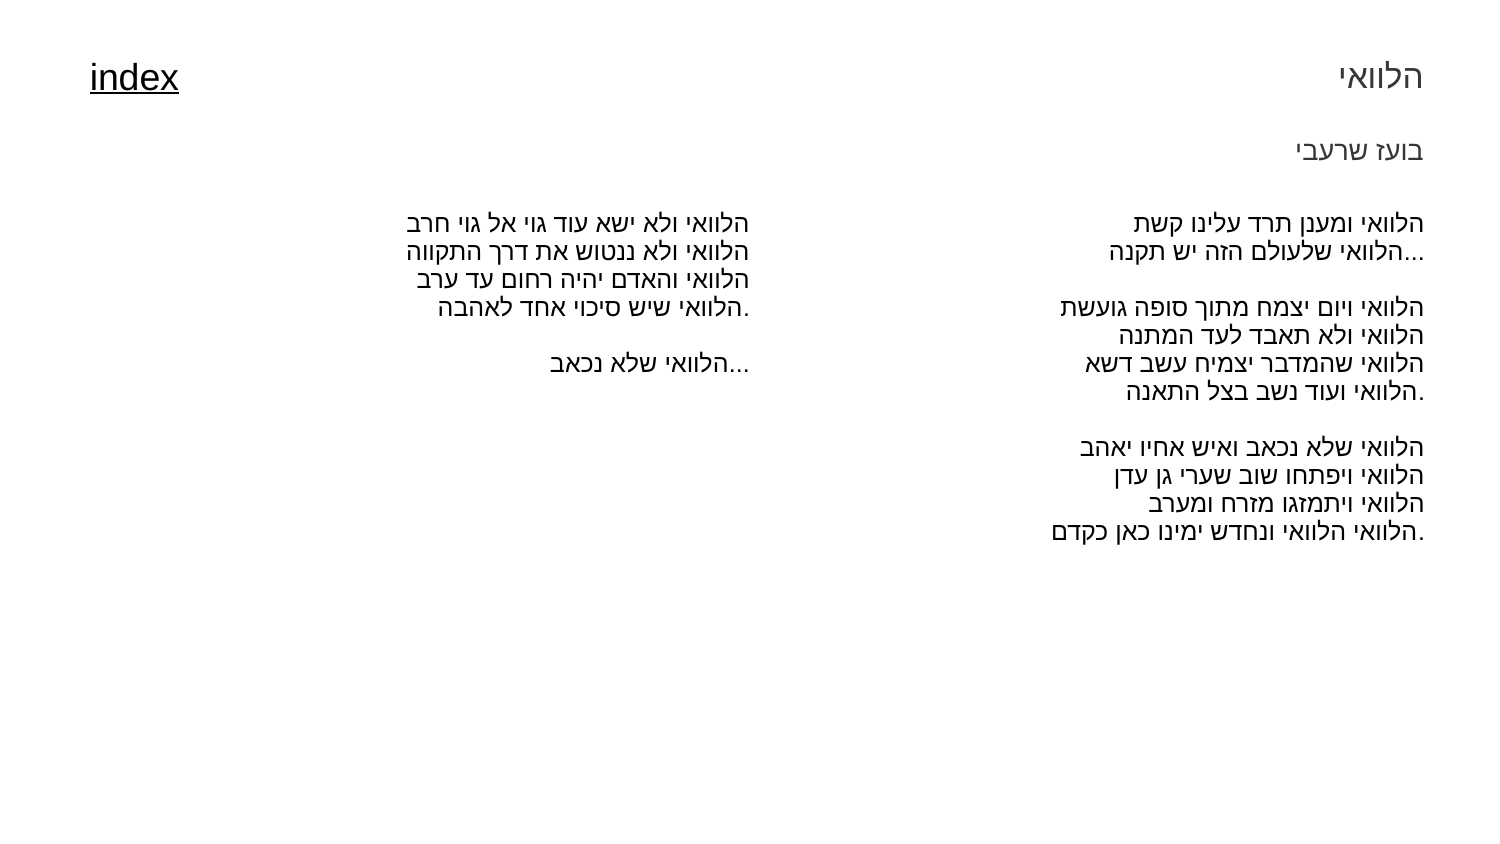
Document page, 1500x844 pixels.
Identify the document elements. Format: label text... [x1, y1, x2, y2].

table_header הלוואי ולא ישא עוד גוי אל גוי חרב הלוואי ולא ננטוש את דרך התקווה הלוואי והאדם יהיה רחום עד ערב הלוואי שיש סיכוי אחד לאהבה. הלוואי שלא נכאב... [75, 210, 750, 810]
table_header הלוואי ומענן תרד עלינו קשת הלוואי שלעולם הזה יש תקנה... הלוואי ויום יצמח מתוך סופה גועשת הלוואי ולא תאבד לעד המתנה הלוואי שהמדבר יצמיח עשב דשא הלוואי ועוד נשב בצל התאנה. הלוואי שלא נכאב ואיש אחיו יאהב הלוואי ויפתחו שוב שערי גן עדן הלוואי ויתמזגו מזרח ומערב הלוואי הלוואי ונחדש ימינו כאן כקדם. [750, 210, 1425, 810]
